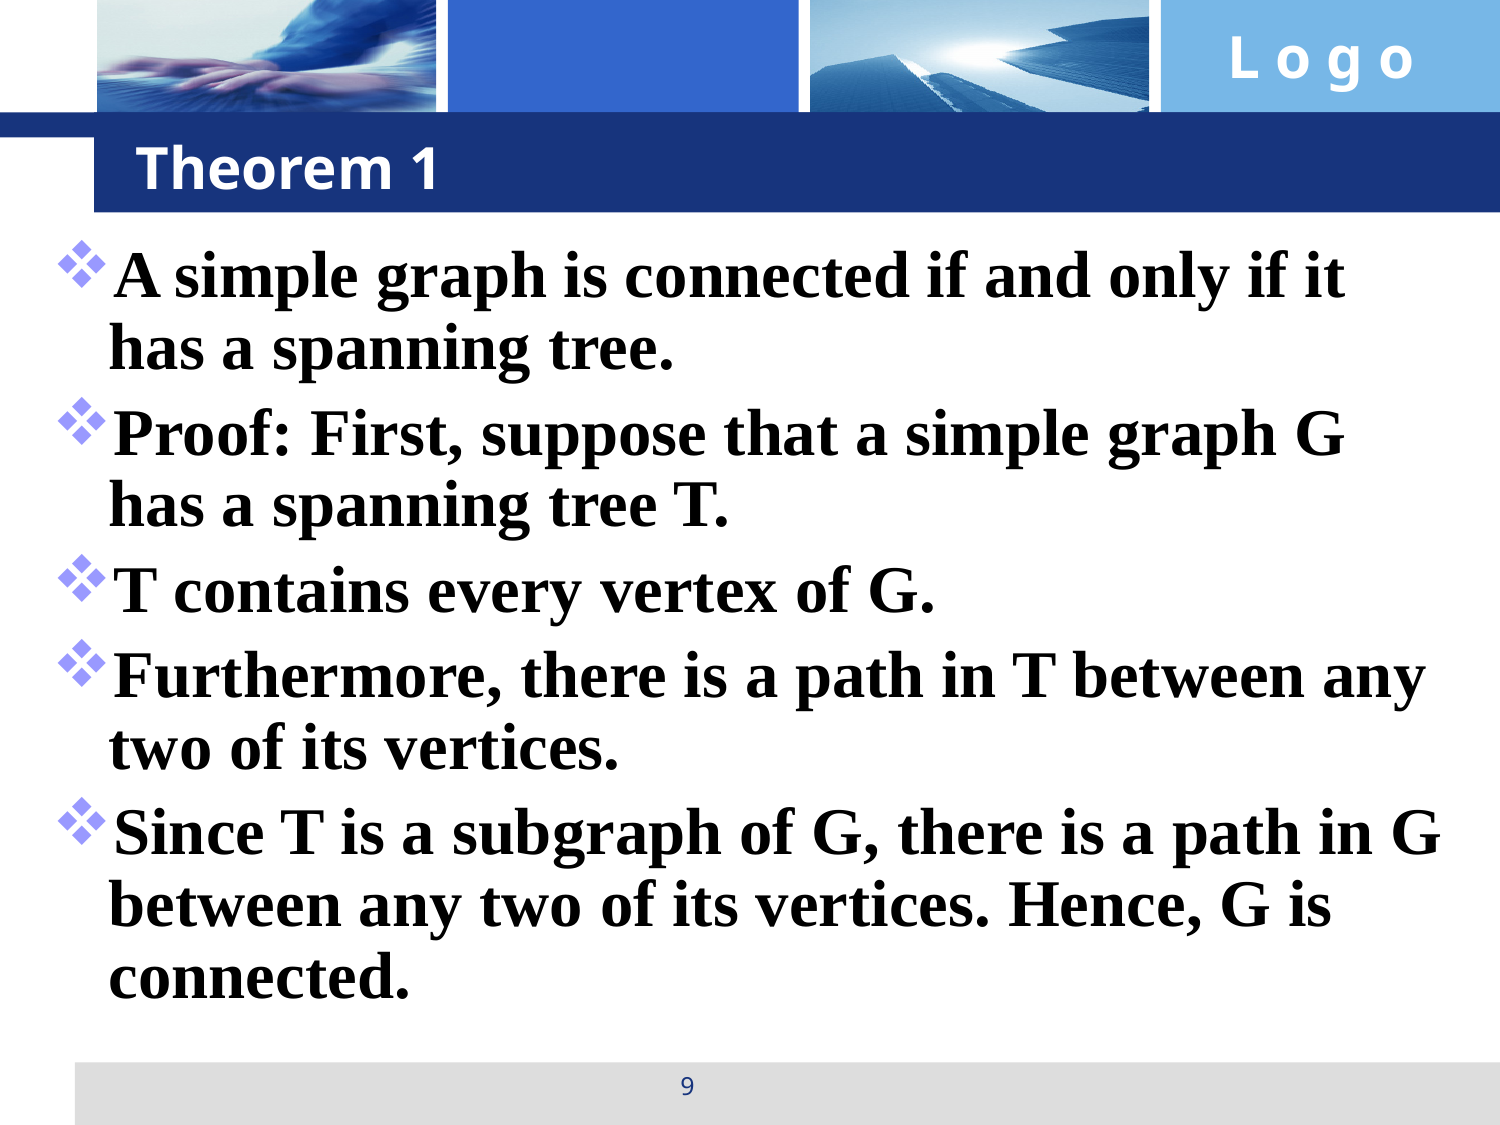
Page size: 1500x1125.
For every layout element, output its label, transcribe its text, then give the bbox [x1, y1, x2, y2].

picture [97, 0, 437, 112]
picture [810, 0, 1150, 112]
slide_number 9 [512, 1062, 863, 1116]
list A simple graph is connected if and only if it has a spanning tree. Proof: First, suppose that a simple graph G has a spanning tree T. T contains every vertex of G. Furthermore, there is a path in T between any two of its vertices. Since T is a subgraph of G, there is a path in G between any two of its vertices. Hence, G is connected. [37, 232, 1475, 1034]
title Theorem 1 [120, 120, 1400, 213]
